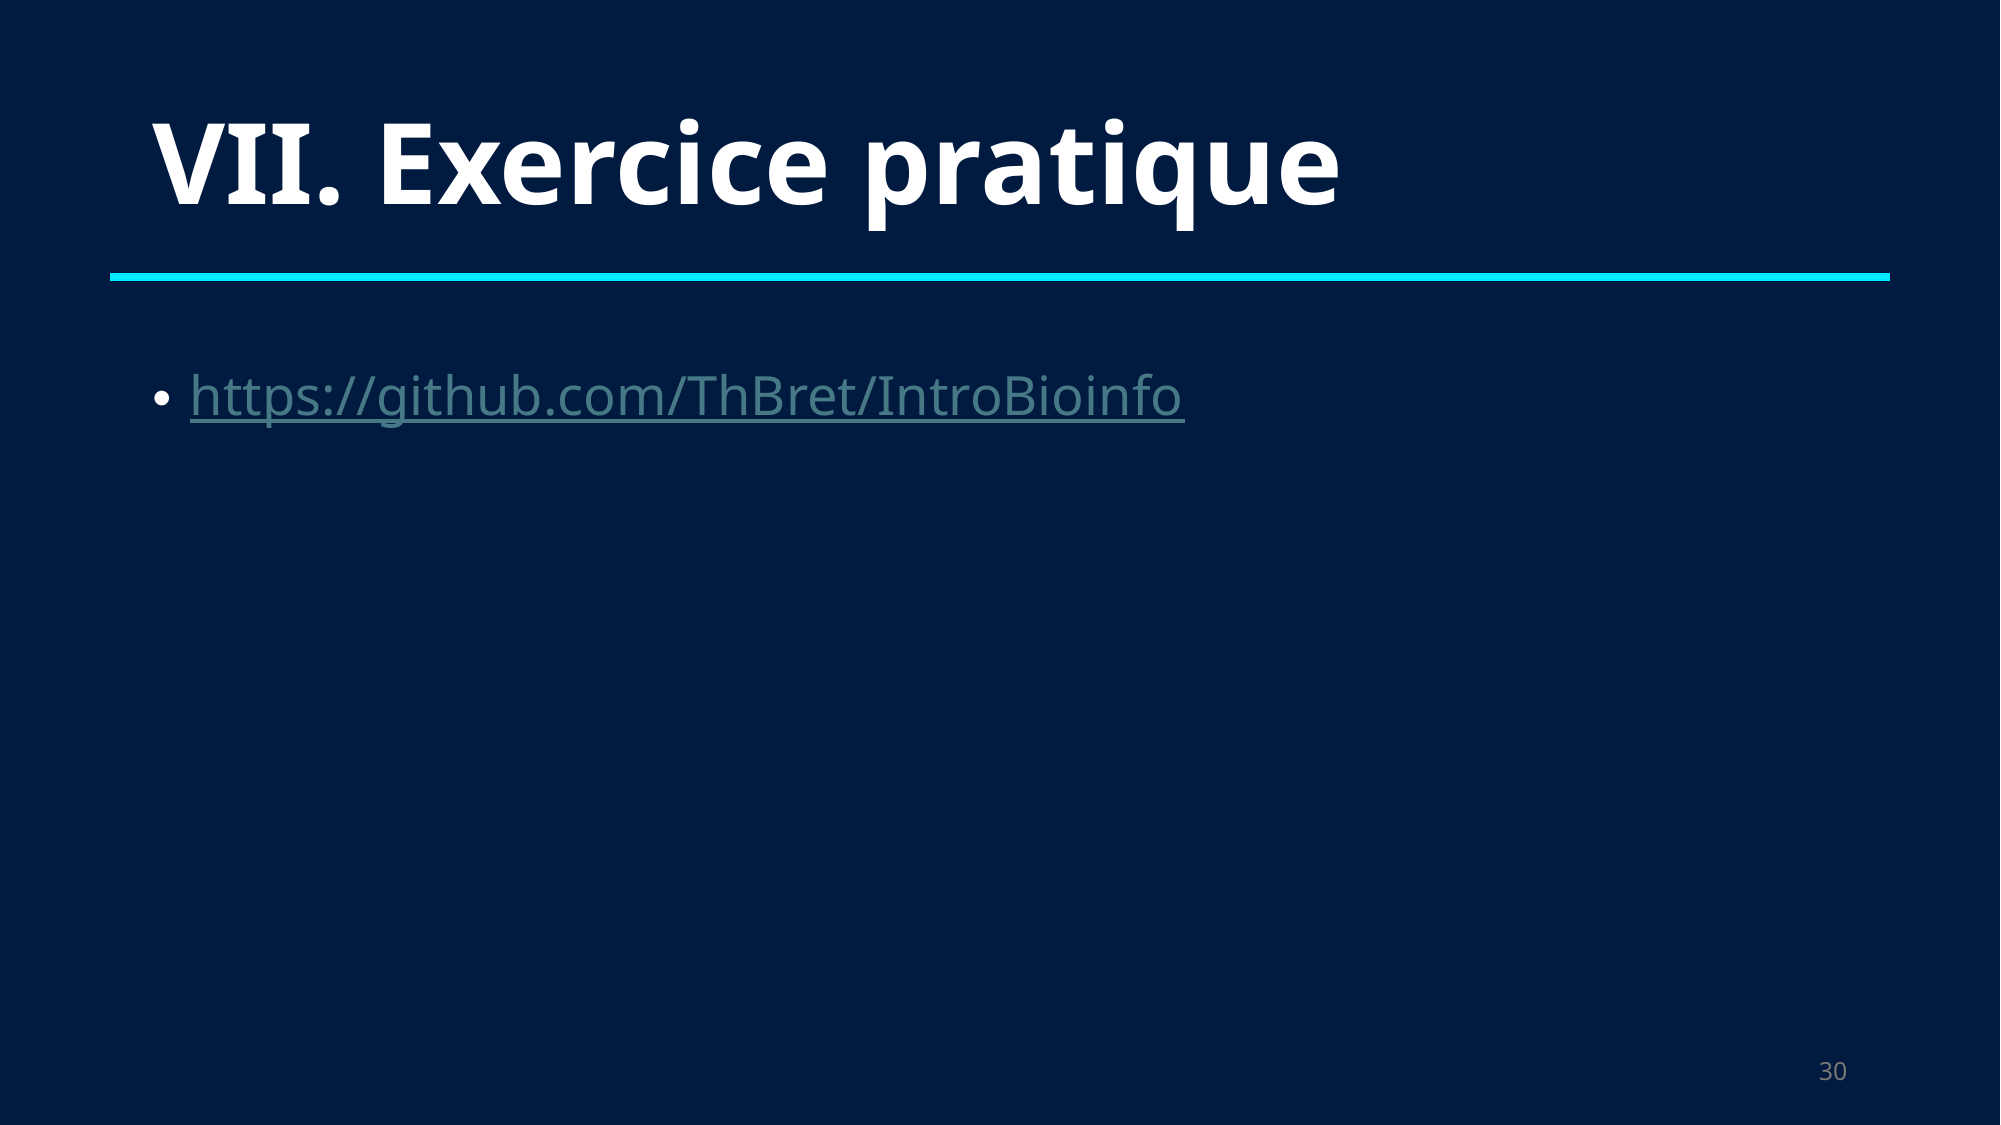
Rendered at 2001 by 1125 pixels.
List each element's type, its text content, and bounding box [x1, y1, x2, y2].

title VII. Exercice pratique [137, 59, 1863, 273]
list https://github.com/ThBret/IntroBioinfo [137, 316, 1863, 1014]
slide_number 29 [1412, 1042, 1863, 1103]
